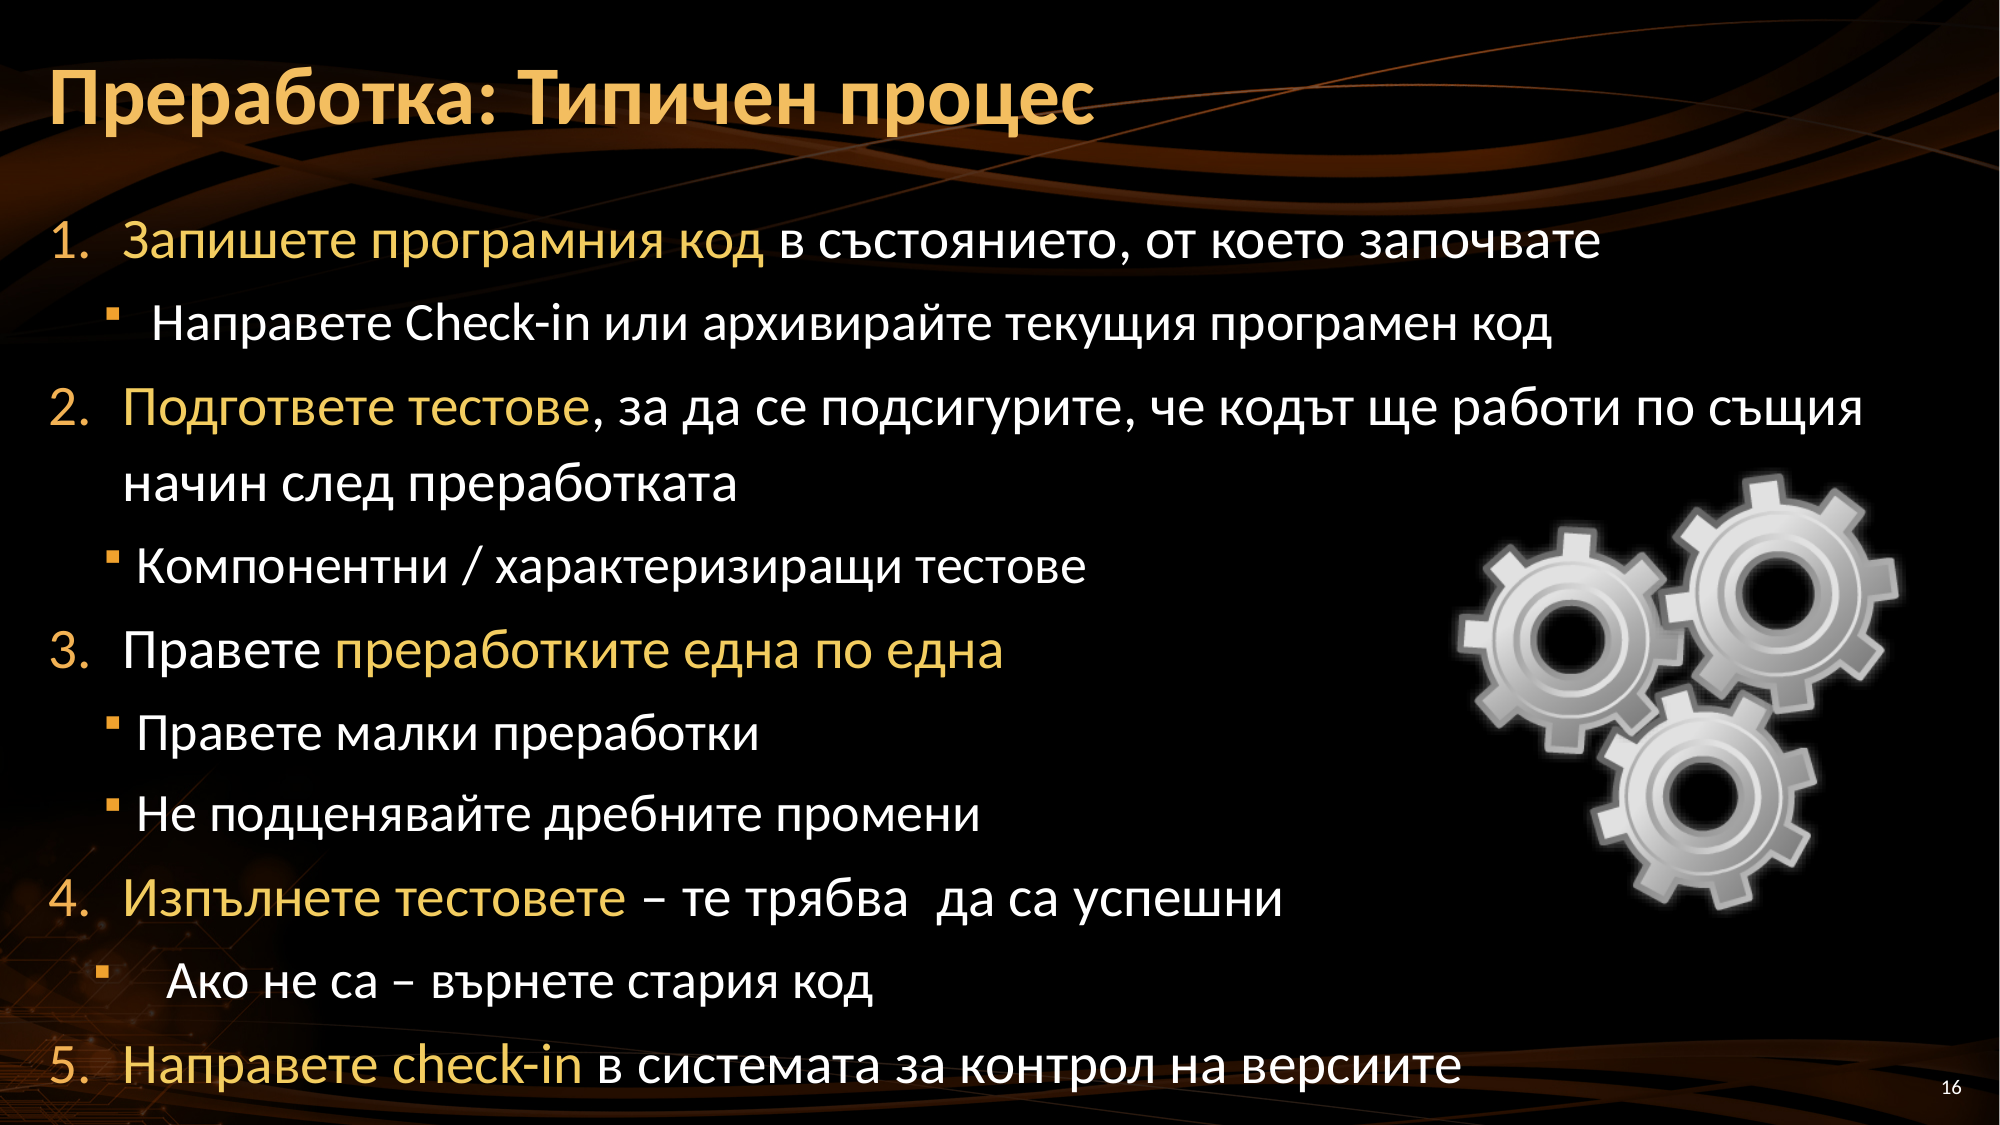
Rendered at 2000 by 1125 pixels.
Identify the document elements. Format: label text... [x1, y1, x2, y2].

list Запишете програмния код в състоянието, от което започвате Направете Check-in или архивирайте текущия програмен код Подгответе тестове, за да се подсигурите, че кодът ще работи по същия начин след преработката Компонентни / характеризиращи тестове Правете преработките една по една Правете малки преработки Не подценявайте дребните промени Изпълнете тестовете – те трябва да са успешни Ако не са – върнете стария код Направете check-in в системата за контрол на версиите [31, 188, 1968, 1103]
picture [0, 0, 2000, 1125]
title Преработка: Типичен процес [30, 6, 1602, 189]
